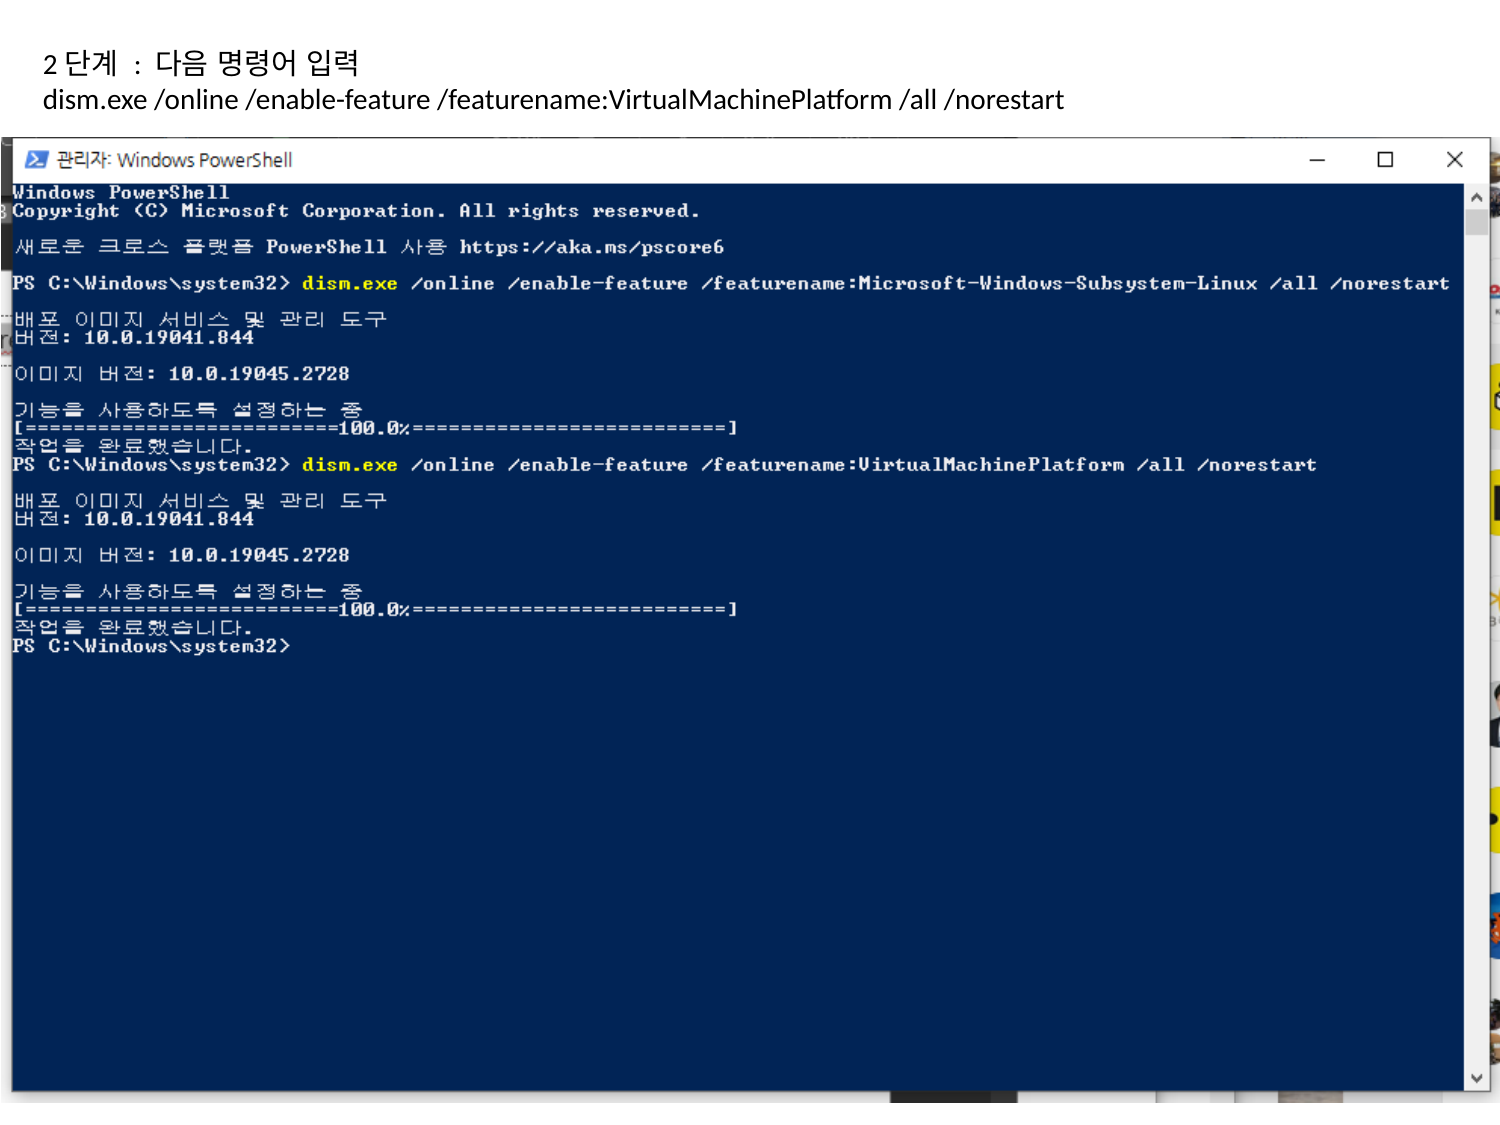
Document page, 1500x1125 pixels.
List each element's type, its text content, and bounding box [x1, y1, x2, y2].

text_box 2단계 : 다음 명령어 입력 dism.exe /online /enable-feature /featurename:VirtualMachinePlatform /all /norestart [28, 38, 1404, 123]
picture [1, 137, 1500, 1103]
